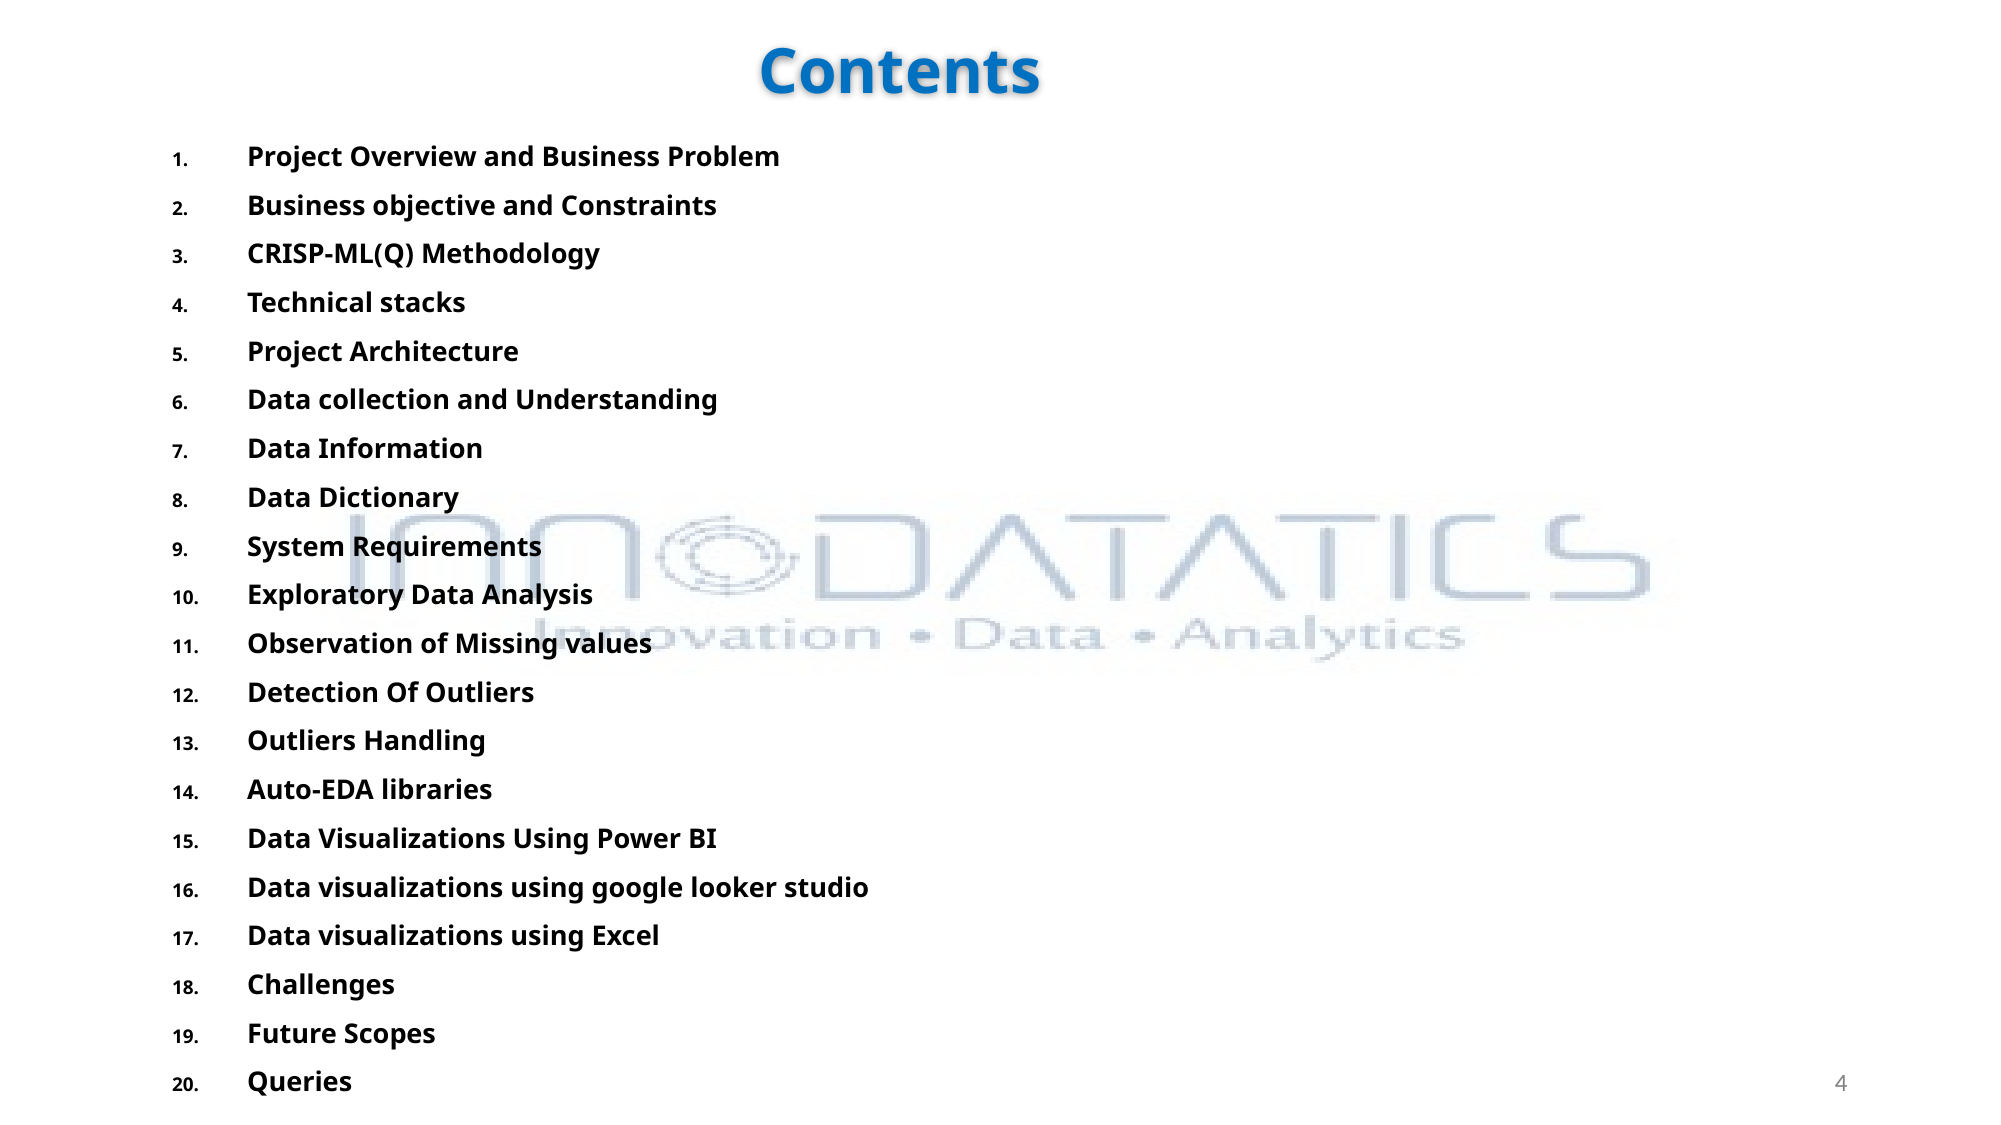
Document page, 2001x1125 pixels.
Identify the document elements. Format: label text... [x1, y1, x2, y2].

title Contents [37, 0, 1763, 175]
slide_number 4 [1412, 1059, 1863, 1103]
text_box Project Overview and Business Problem Business objective and Constraints CRISP-ML(Q) Methodology Technical stacks Project Architecture Data collection and Understanding Data Information Data Dictionary System Requirements Exploratory Data Analysis Observation of Missing values Detection Of Outliers Outliers Handling Auto-EDA libraries Data Visualizations Using Power BI Data visualizations using google looker studio Data visualizations using Excel Challenges Future Scopes Queries [153, 115, 1154, 1125]
